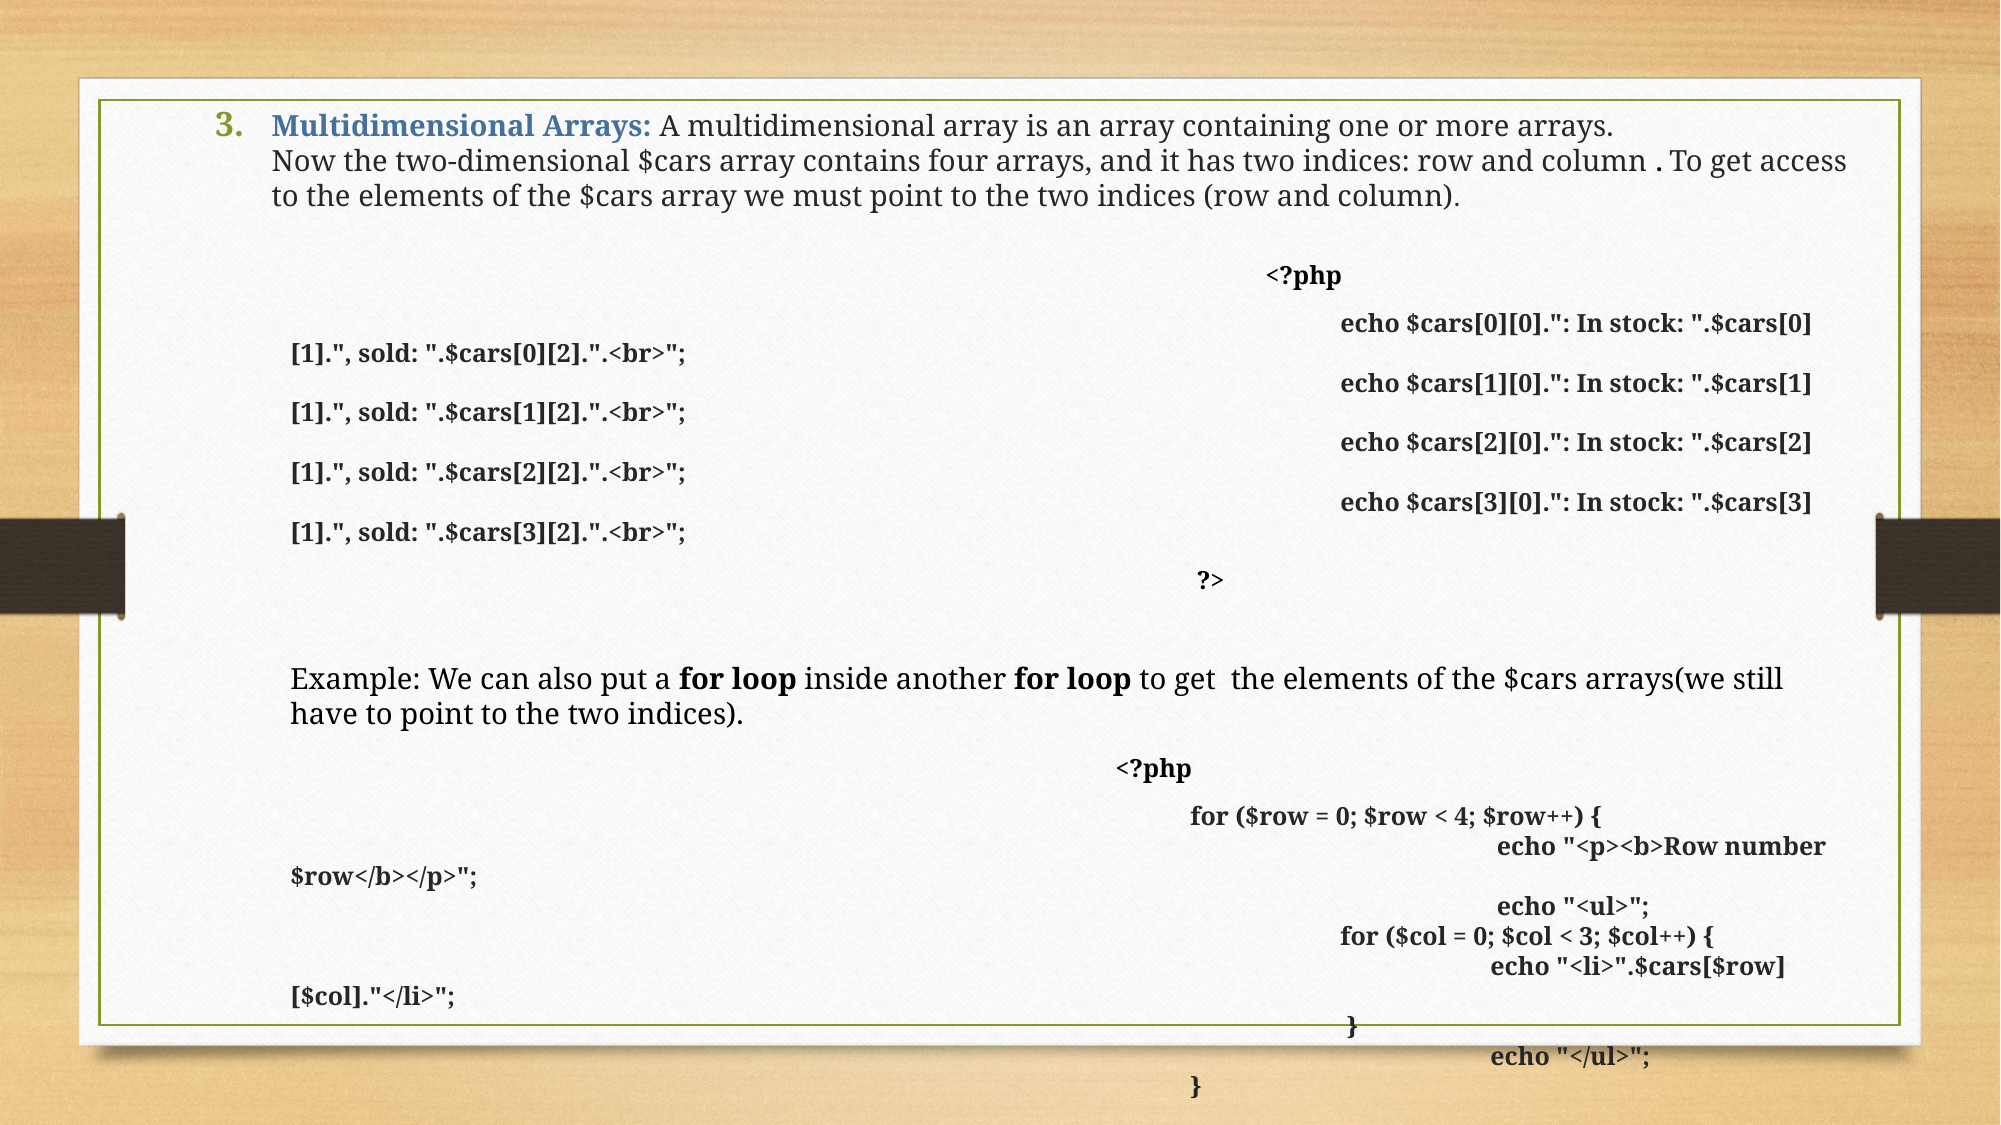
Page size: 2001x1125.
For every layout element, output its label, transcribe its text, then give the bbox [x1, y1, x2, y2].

text_box Multidimensional Arrays: A multidimensional array is an array containing one or more arrays. Now the two-dimensional $cars array contains four arrays, and it has two indices: row and column . To get access to the elements of the $cars array we must point to the two indices (row and column). <?php echo $cars[0][0].": In stock: ".$cars[0][1].", sold: ".$cars[0][2].".<br>"; echo $cars[1][0].": In stock: ".$cars[1][1].", sold: ".$cars[1][2].".<br>"; echo $cars[2][0].": In stock: ".$cars[2][1].", sold: ".$cars[2][2].".<br>"; echo $cars[3][0].": In stock: ".$cars[3][1].", sold: ".$cars[3][2].".<br>"; ?> Example: We can also put a for loop inside another for loop to get the elements of the $cars arrays(we still have to point to the two indices). <?php for ($row = 0; $row < 4; $row++) { echo "<p><b>Row number $row</b></p>"; echo "<ul>"; for ($col = 0; $col < 3; $col++) { echo "<li>".$cars[$row][$col]."</li>"; } echo "</ul>"; } ?> [125, 99, 1873, 1022]
picture [0, 0, 2001, 1125]
